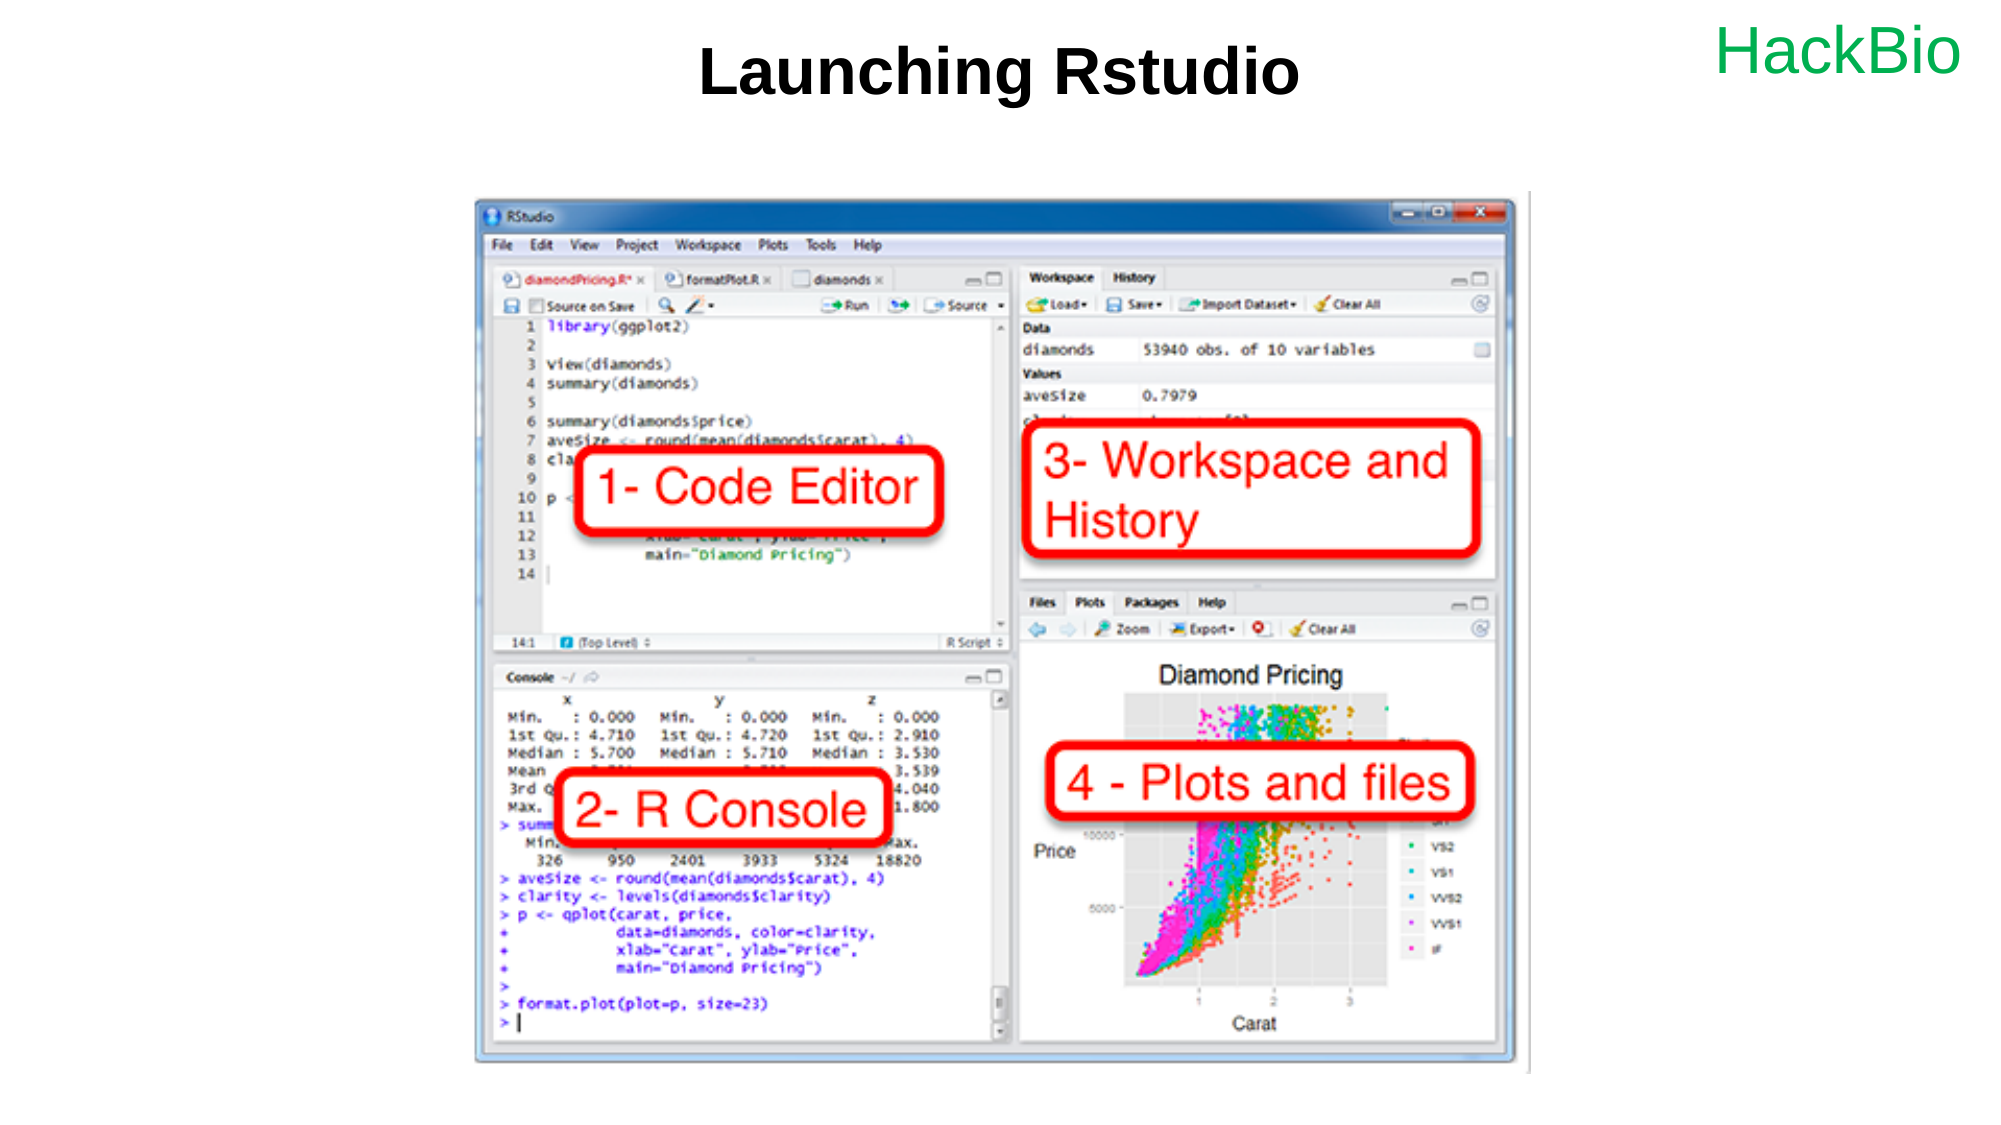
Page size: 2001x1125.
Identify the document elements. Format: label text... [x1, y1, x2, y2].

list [469, 191, 1531, 1074]
title Launching Rstudio [0, 2, 2000, 143]
